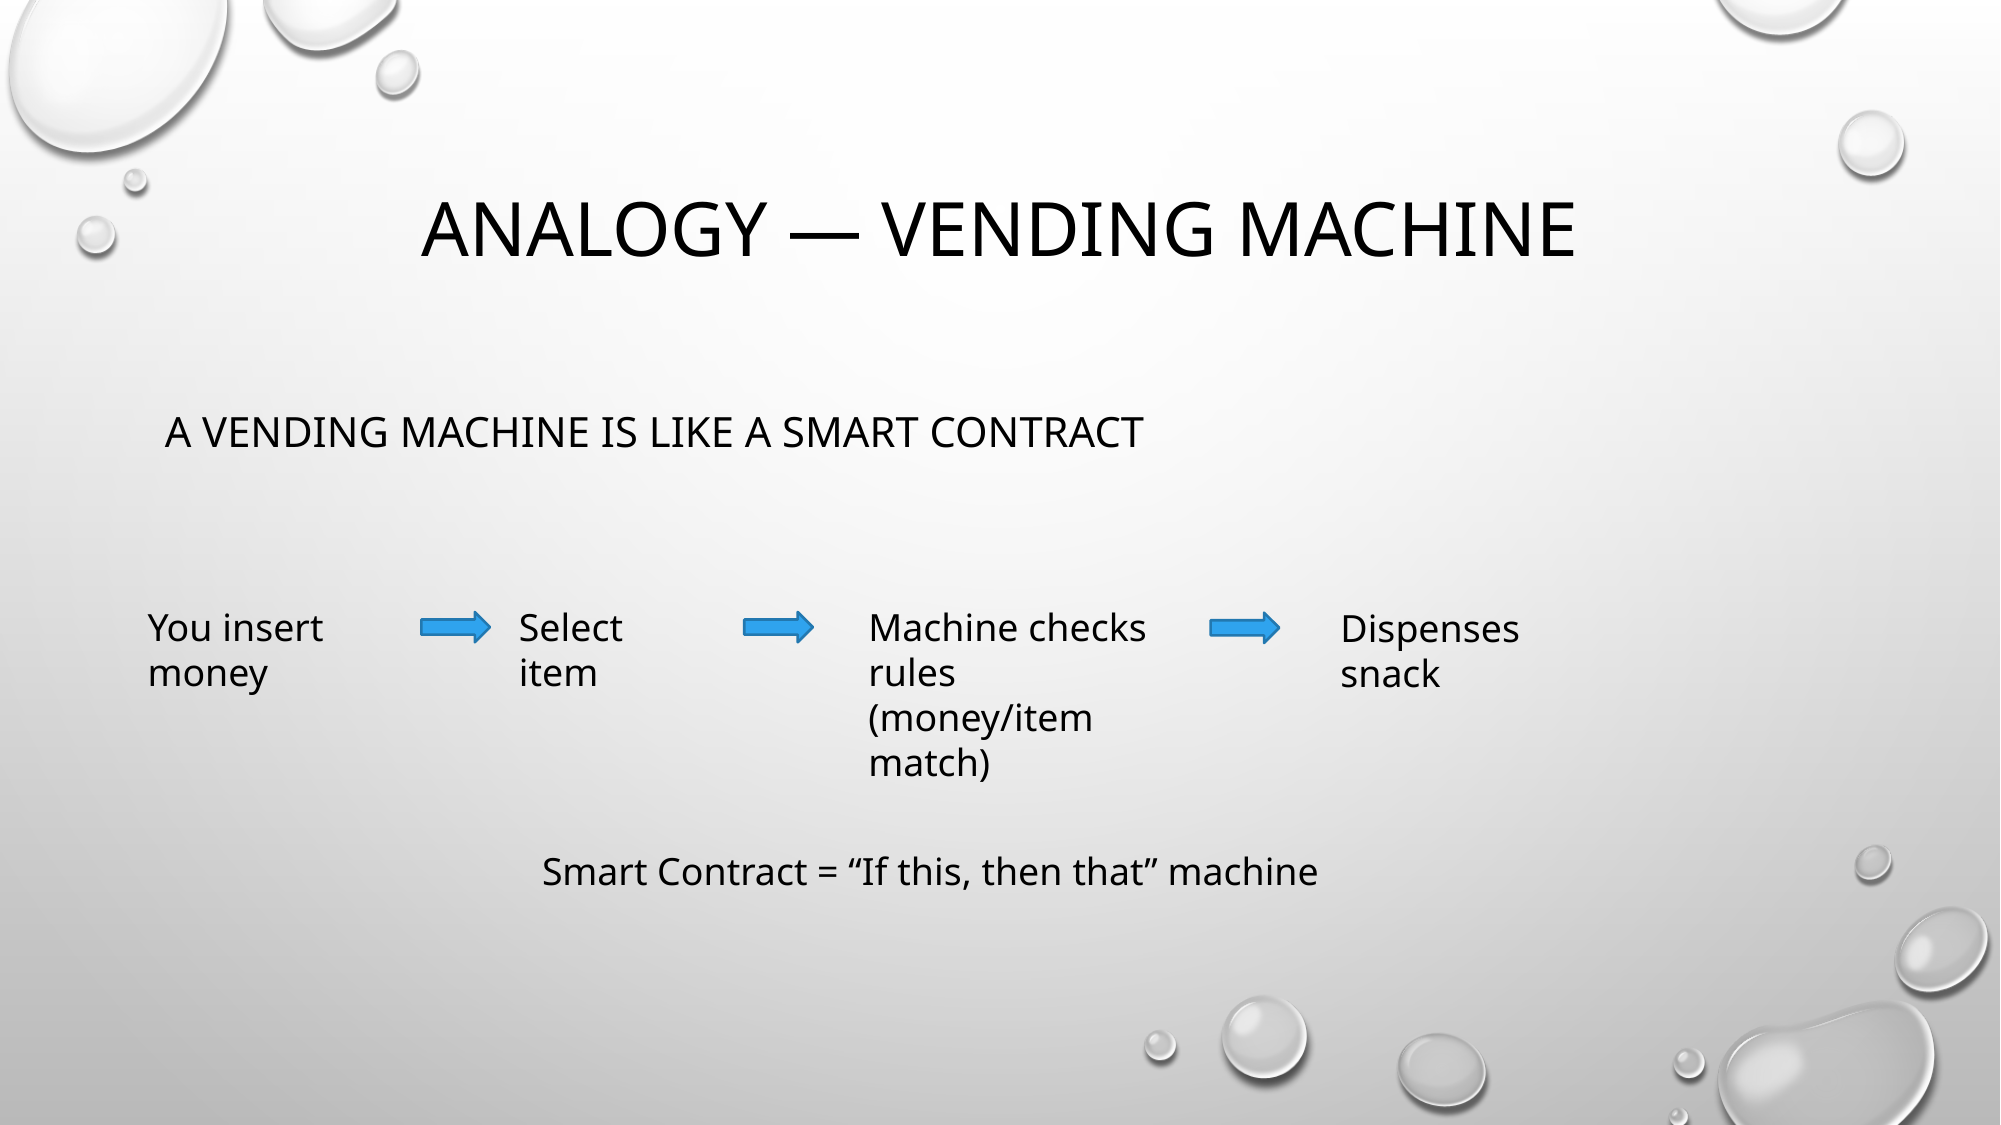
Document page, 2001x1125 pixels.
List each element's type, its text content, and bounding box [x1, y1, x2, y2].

text_box Dispenses snack [1325, 597, 1606, 703]
text_box Smart Contract = “If this, then that” machine [527, 840, 1528, 901]
text_box [742, 610, 814, 644]
list A Vending Machine is Like a Smart Contract [149, 388, 1850, 500]
text_box Select item [504, 596, 705, 702]
text_box You insert money [132, 596, 422, 702]
title Analogy — Vending Machine [149, 101, 1851, 364]
text_box Machine checks rules (money/item match) [853, 596, 1174, 792]
text_box [1209, 611, 1281, 645]
picture [0, 0, 2000, 1125]
text_box [420, 610, 491, 644]
